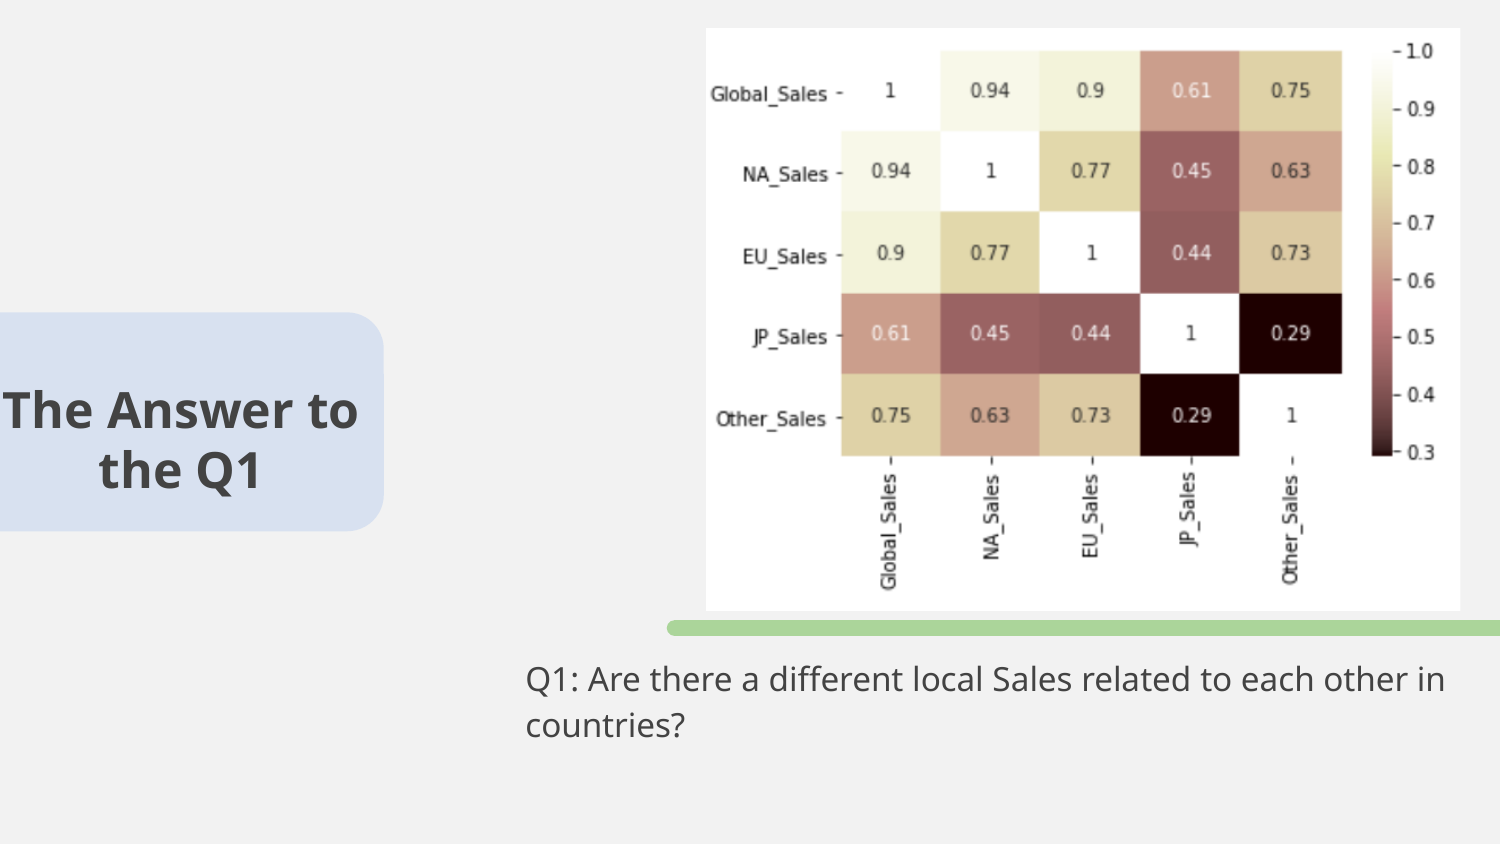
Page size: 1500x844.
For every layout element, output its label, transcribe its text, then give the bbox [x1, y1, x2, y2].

picture [705, 27, 1461, 611]
title The Answer to the Q1 [0, 363, 395, 611]
list Q1: Are there a different local Sales related to each other in countries? [435, 637, 1500, 730]
